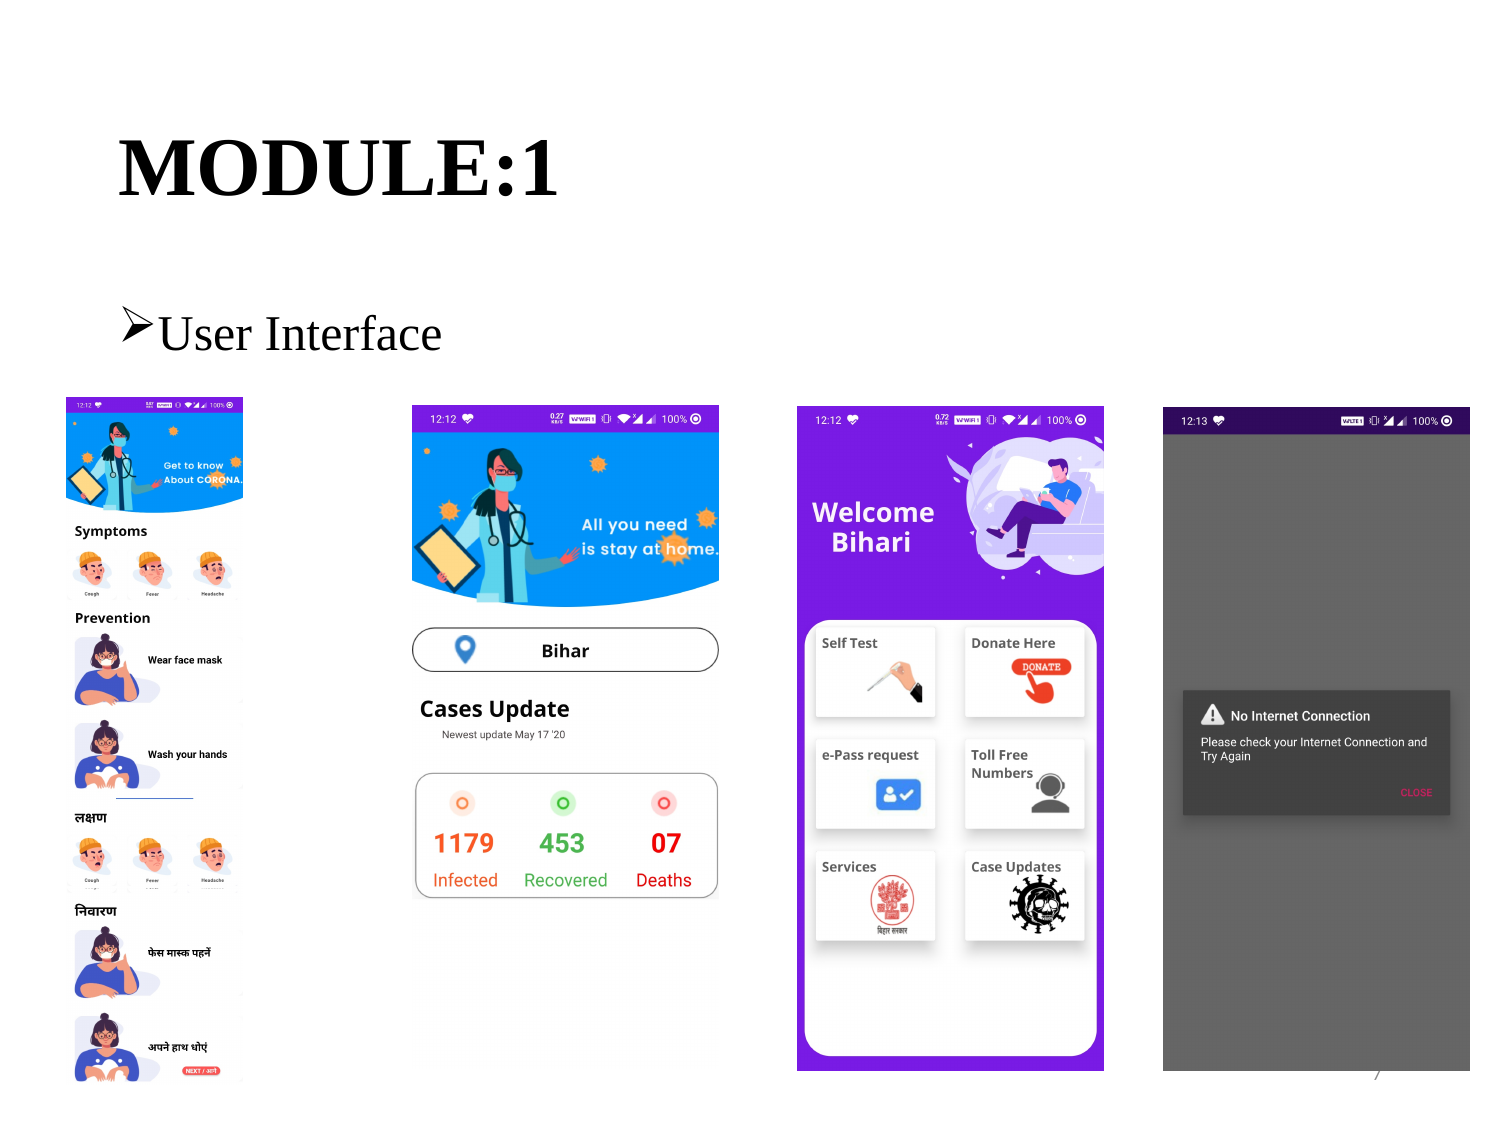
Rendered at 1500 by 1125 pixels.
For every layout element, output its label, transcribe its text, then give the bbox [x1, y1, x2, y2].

slide_number 7 [1059, 1042, 1397, 1103]
title MODULE:1 [103, 59, 1397, 278]
list User Interface [103, 299, 1397, 1014]
picture [797, 406, 1104, 1071]
picture [412, 405, 719, 1069]
picture [66, 397, 243, 1085]
picture [1163, 407, 1470, 1071]
